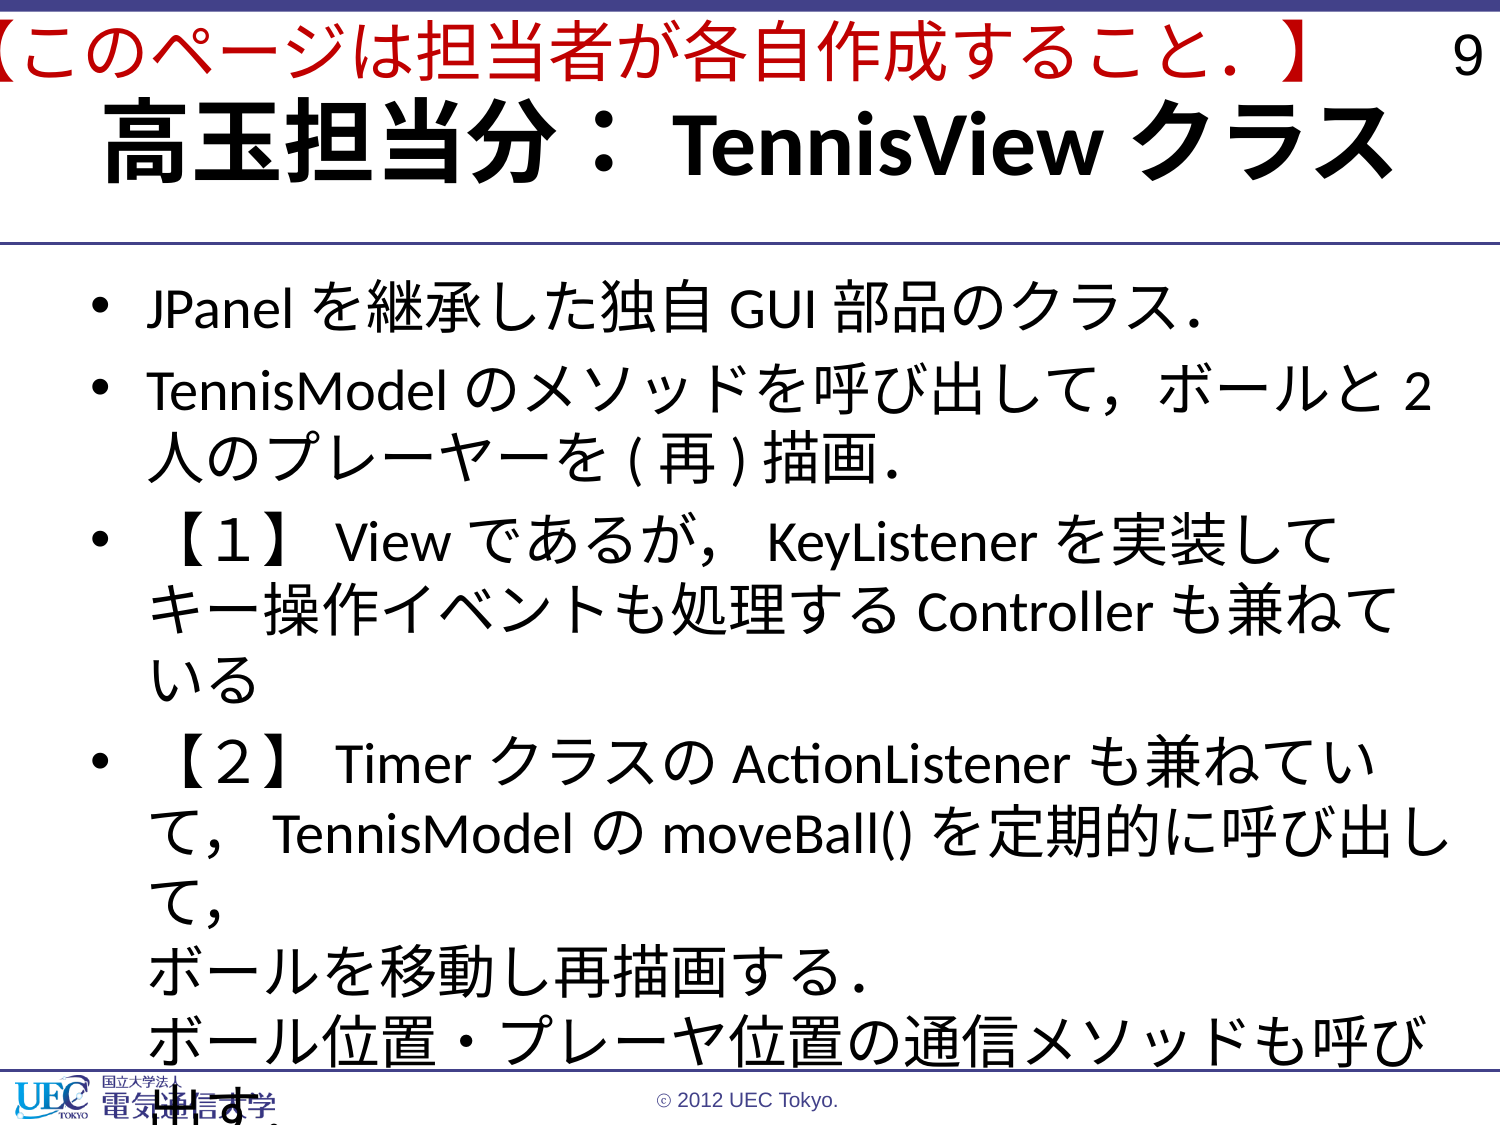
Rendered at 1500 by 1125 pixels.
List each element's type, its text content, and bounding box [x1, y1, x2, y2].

title 高玉担当分：TennisViewクラス [75, 45, 1425, 233]
text_box 【このページは担当者が各自作成すること．】 [0, 2, 1363, 98]
picture [15, 1075, 275, 1119]
list JPanelを継承した独自GUI部品のクラス． TennisModelのメソッドを呼び出して，ボールと2人のプレーヤーを(再)描画． 【１】Viewであるが，KeyListenerを実装してキー操作イベントも処理するControllerも兼ねている 【２】TimerクラスのActionListenerも兼ねていて，TennisModelのmoveBall()を定期的に呼び出して， ボールを移動し再描画する． ボール位置・プレーヤ位置の通信メソッドも呼び出す． [75, 262, 1471, 1005]
